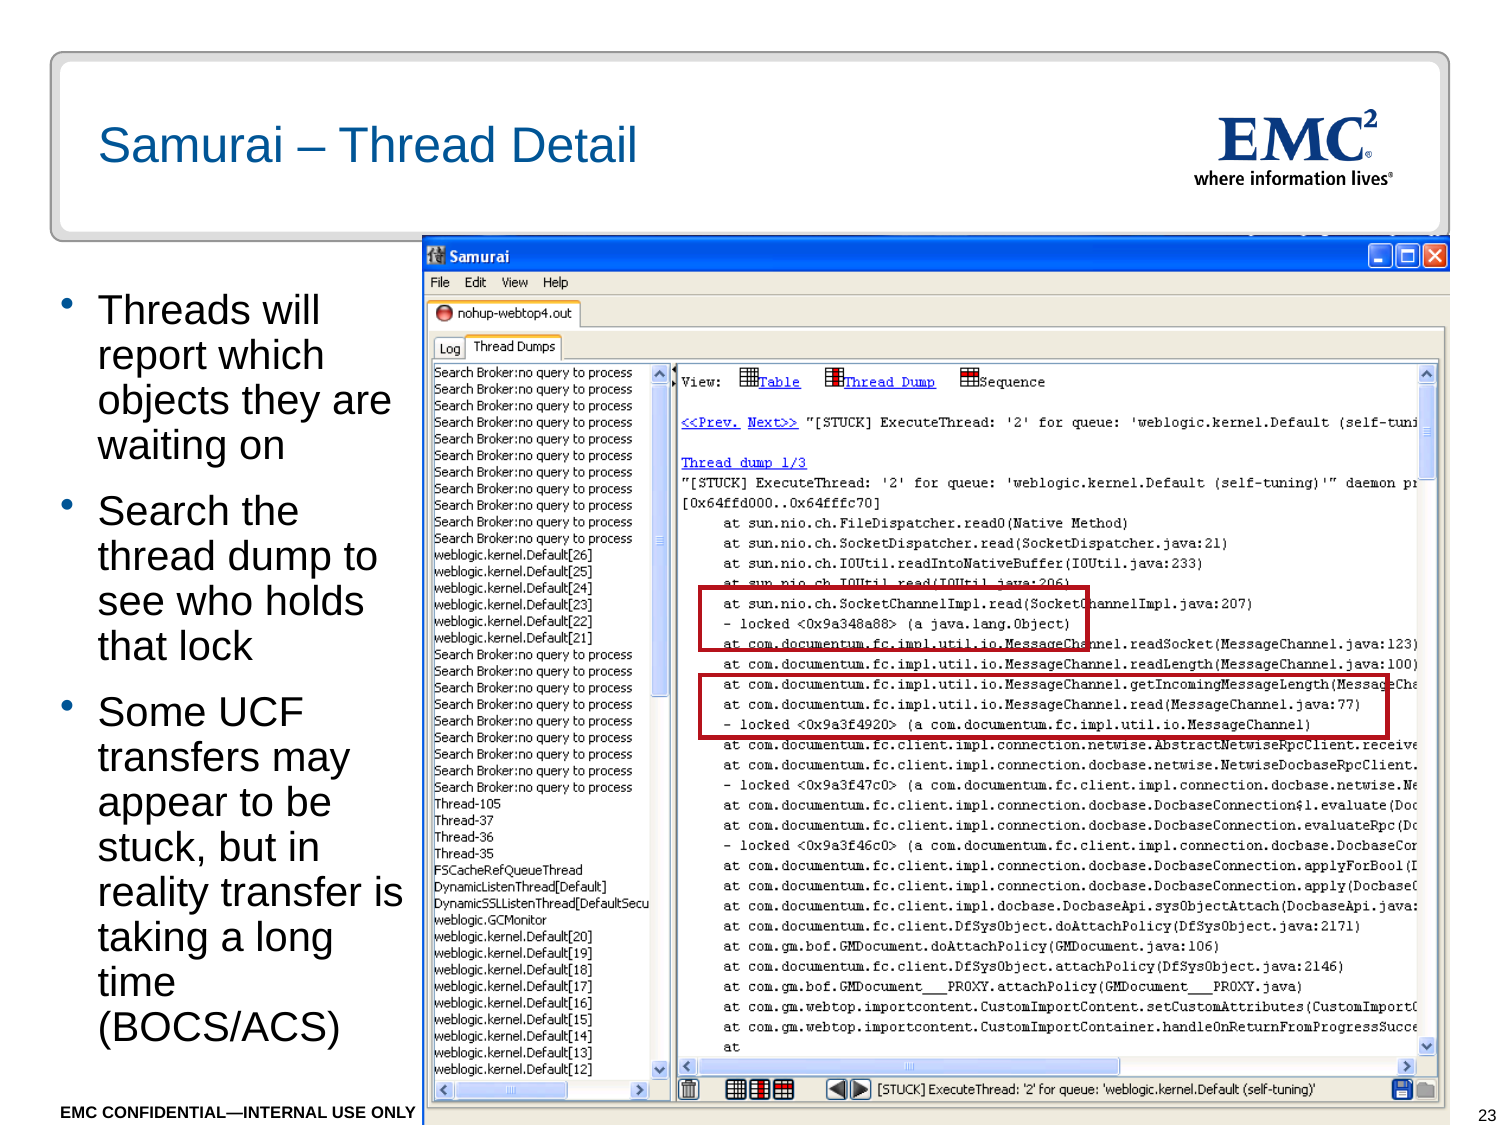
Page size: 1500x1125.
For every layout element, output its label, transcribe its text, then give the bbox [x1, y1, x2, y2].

picture [1194, 109, 1393, 185]
picture [422, 234, 1451, 1125]
list Threads will report which objects they are waiting on Search the thread dump to see who holds that lock Some UCF transfers may appear to be stuck, but in reality transfer is taking a long time (BOCS/ACS) [59, 288, 413, 1083]
title Samurai – Thread Detail [97, 75, 1129, 218]
